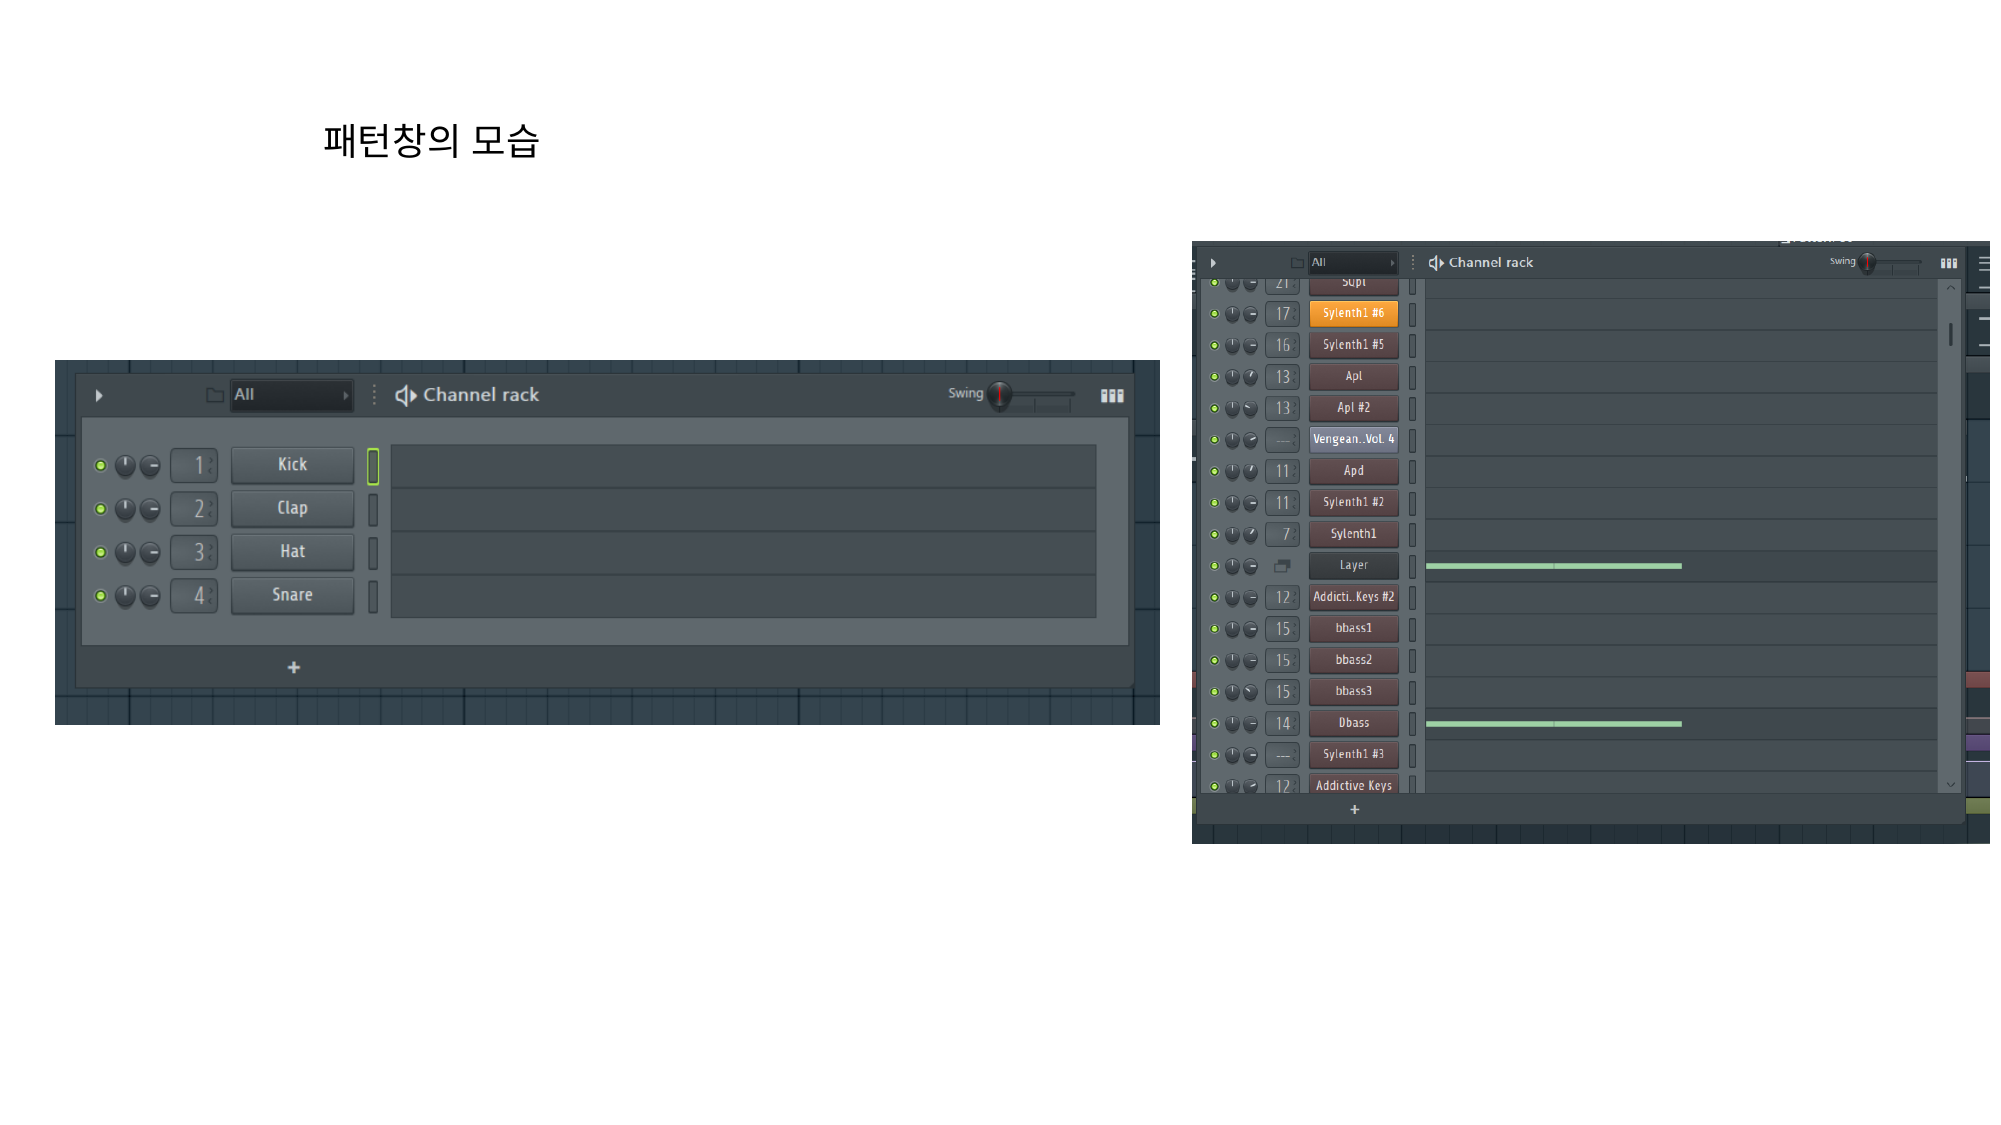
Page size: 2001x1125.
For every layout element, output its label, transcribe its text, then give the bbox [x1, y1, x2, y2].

picture [55, 360, 1160, 725]
picture [1192, 241, 1990, 844]
text_box 패턴창의 모습 [308, 110, 1403, 171]
